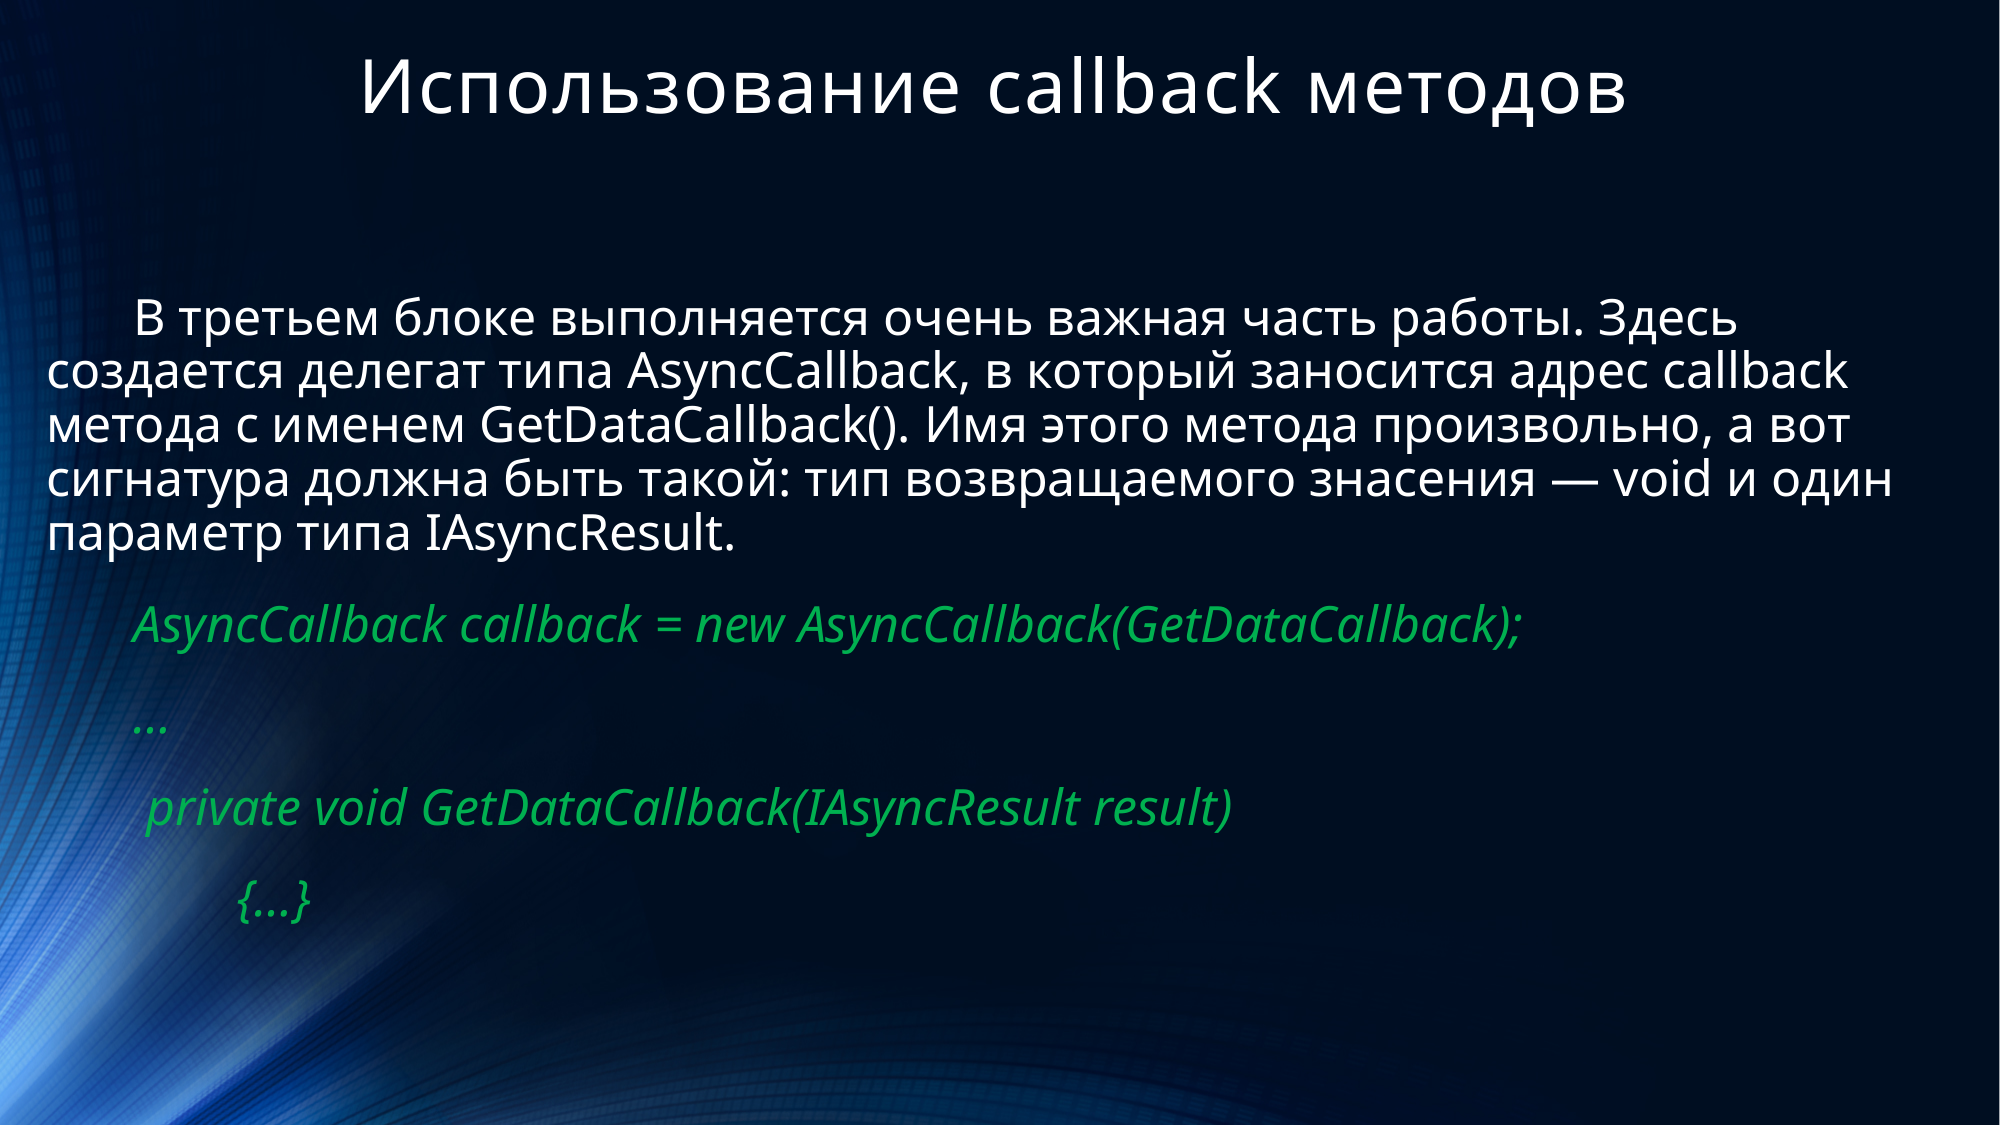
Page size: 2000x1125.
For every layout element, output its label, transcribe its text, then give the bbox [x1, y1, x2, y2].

title Использование callback методов [31, 30, 1957, 137]
picture [0, 0, 2000, 1125]
list В третьем блоке выполняется очень важная часть работы. Здесь создается делегат типа AsyncCallback, в который заносится адрес callback метода с именем GetDataCallback(). Имя этого метода произвольно, а вот сигнатура должна быть такой: тип возвращаемого знасения — void и один параметр типа IAsyncResult. AsyncCallback callback = new AsyncCallback(GetDataCallback); … private void GetDataCallback(IAsyncResult result) {…} [31, 137, 1957, 1083]
